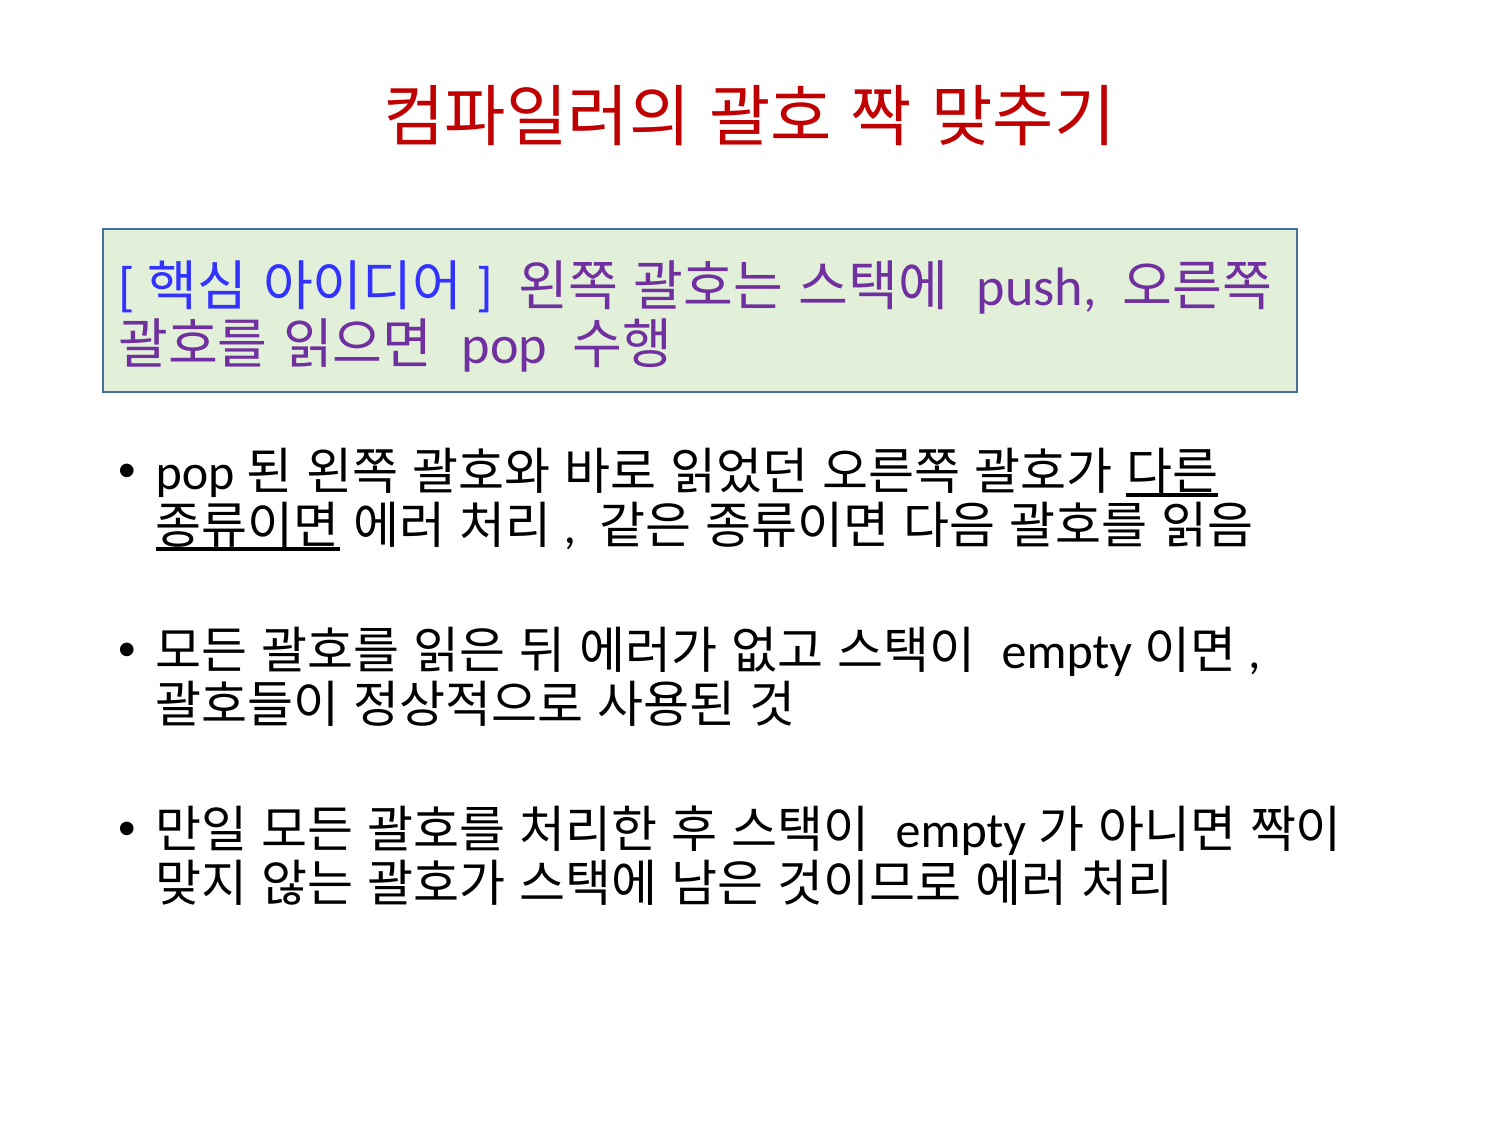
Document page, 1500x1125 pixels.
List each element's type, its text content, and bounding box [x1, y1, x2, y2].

text_box [102, 228, 1298, 393]
title 컴파일러의 괄호 짝 맞추기 [103, 77, 1397, 160]
list [핵심 아이디어] 왼쪽 괄호는 스택에 push, 오른쪽 괄호를 읽으면 pop 수행 pop된 왼쪽 괄호와 바로 읽었던 오른쪽 괄호가 다른 종류이면 에러 처리, 같은 종류이면 다음 괄호를 읽음 모든 괄호를 읽은 뒤 에러가 없고 스택이 empty이면, 괄호들이 정상적으로 사용된 것 만일 모든 괄호를 처리한 후 스택이 empty가 아니면 짝이 맞지 않는 괄호가 스택에 남은 것이므로 에러 처리 [103, 250, 1397, 971]
